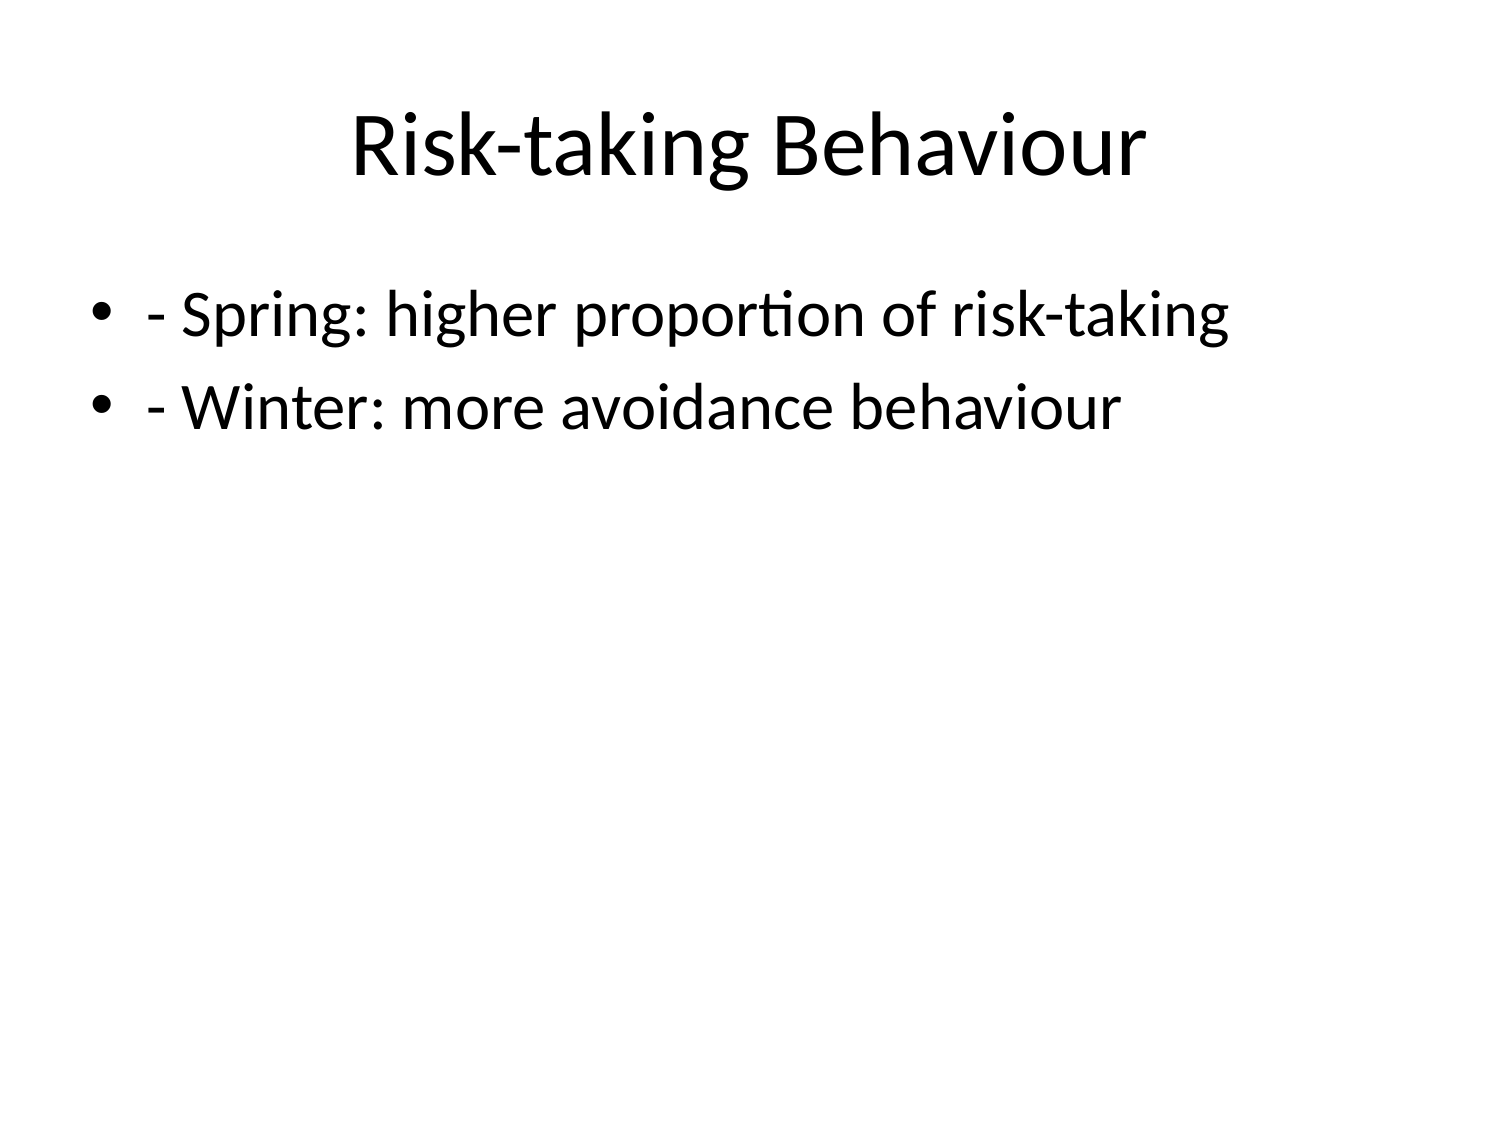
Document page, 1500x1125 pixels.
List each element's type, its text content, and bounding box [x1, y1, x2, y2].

title Risk-taking Behaviour [75, 45, 1425, 233]
list - Spring: higher proportion of risk-taking - Winter: more avoidance behaviour [75, 262, 1425, 1005]
